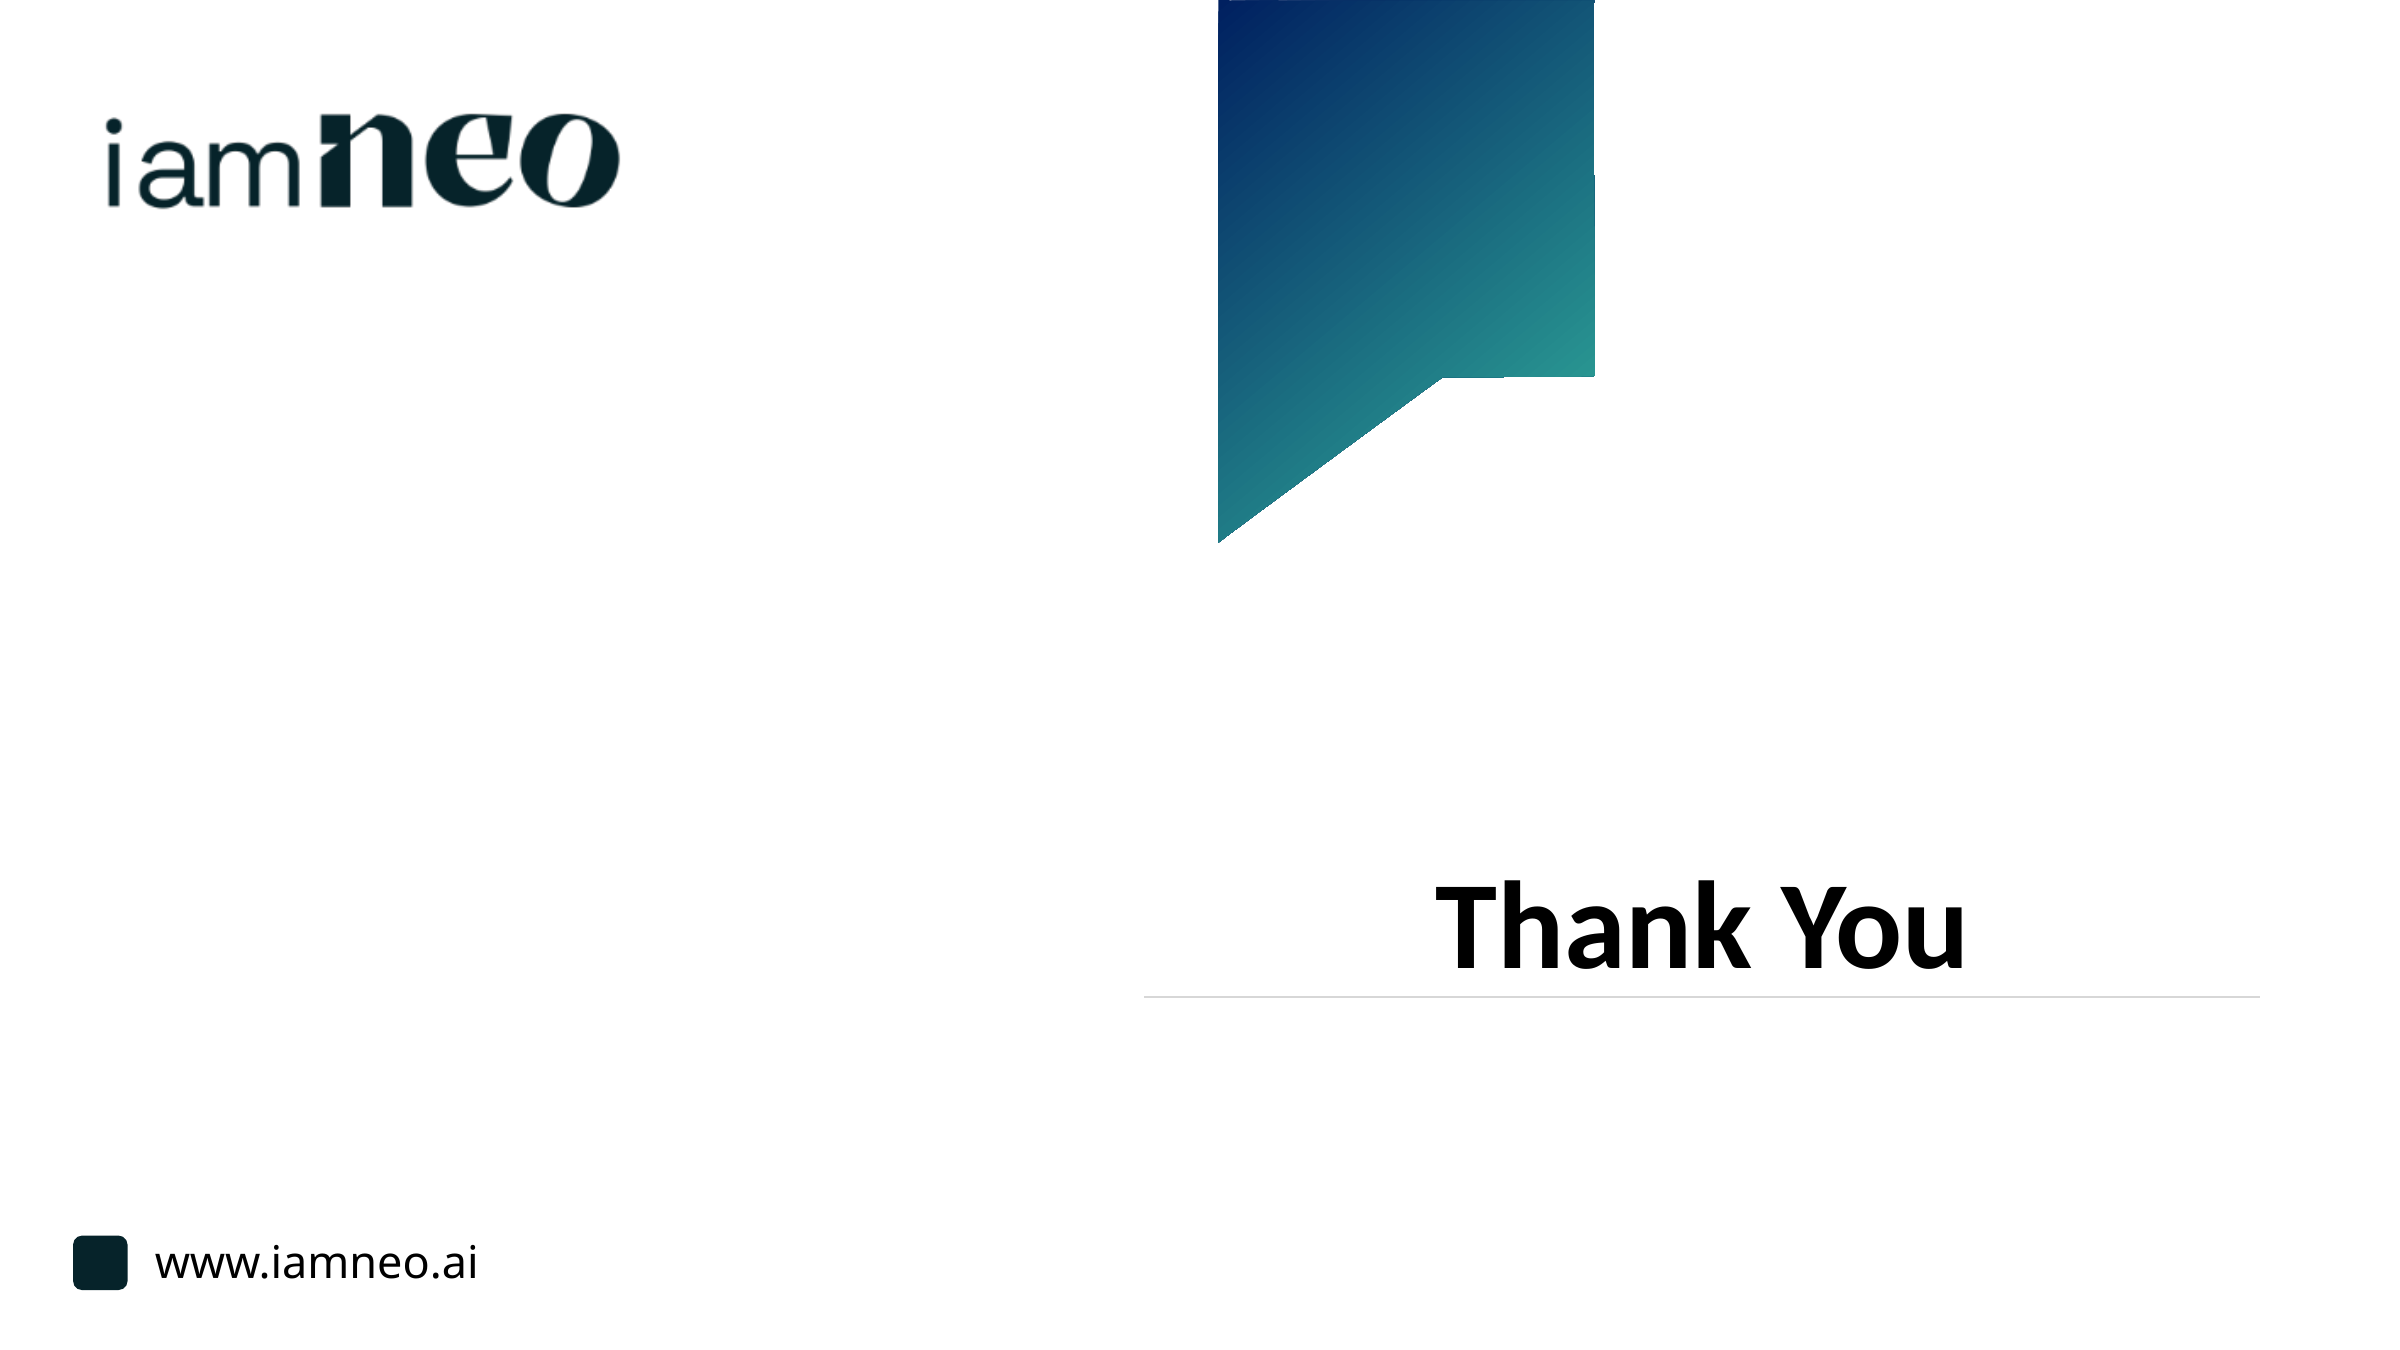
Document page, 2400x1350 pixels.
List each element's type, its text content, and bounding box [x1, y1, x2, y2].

picture [54, 72, 671, 250]
text_box Thank You [1420, 835, 1986, 1001]
